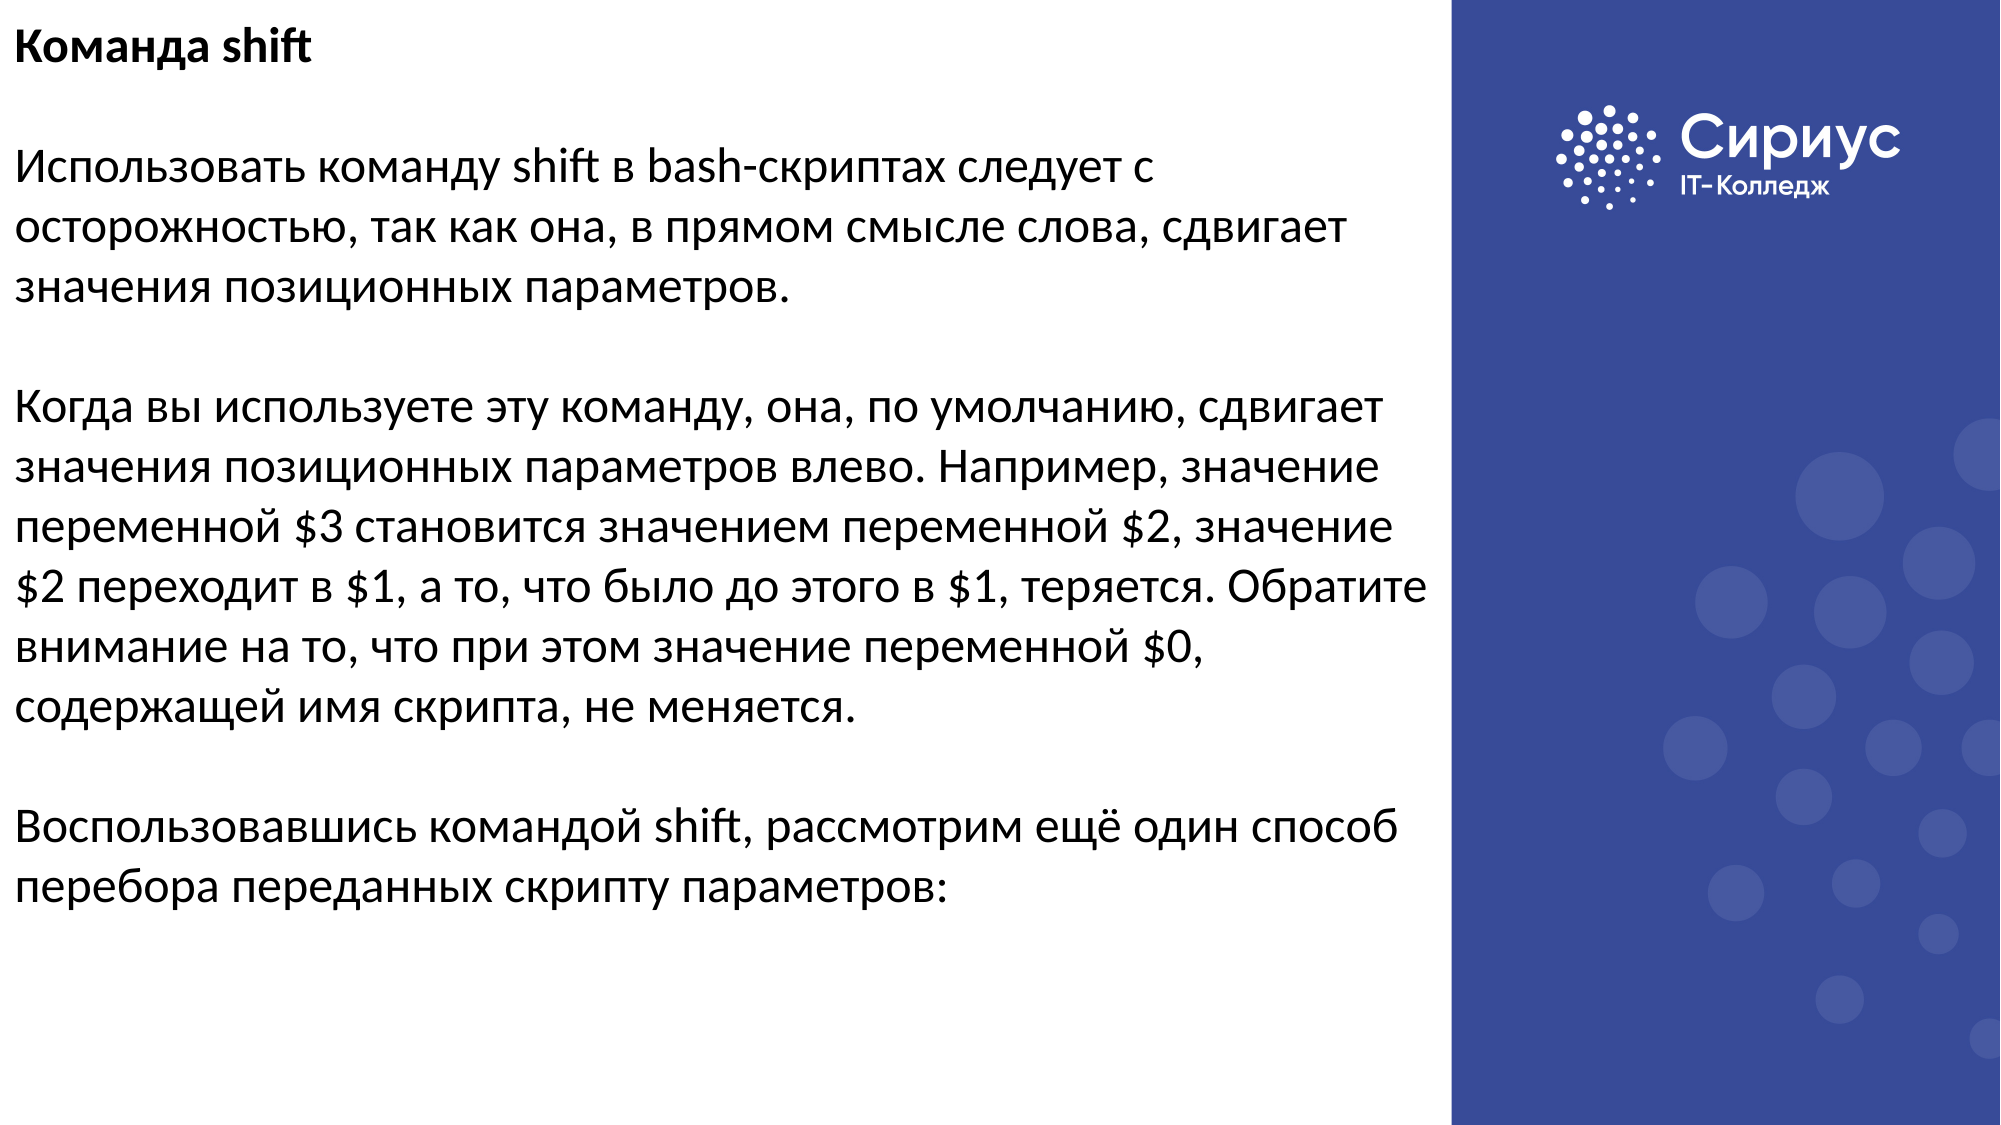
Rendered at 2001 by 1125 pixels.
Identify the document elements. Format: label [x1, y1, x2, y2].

list [0, 0, 2000, 1125]
